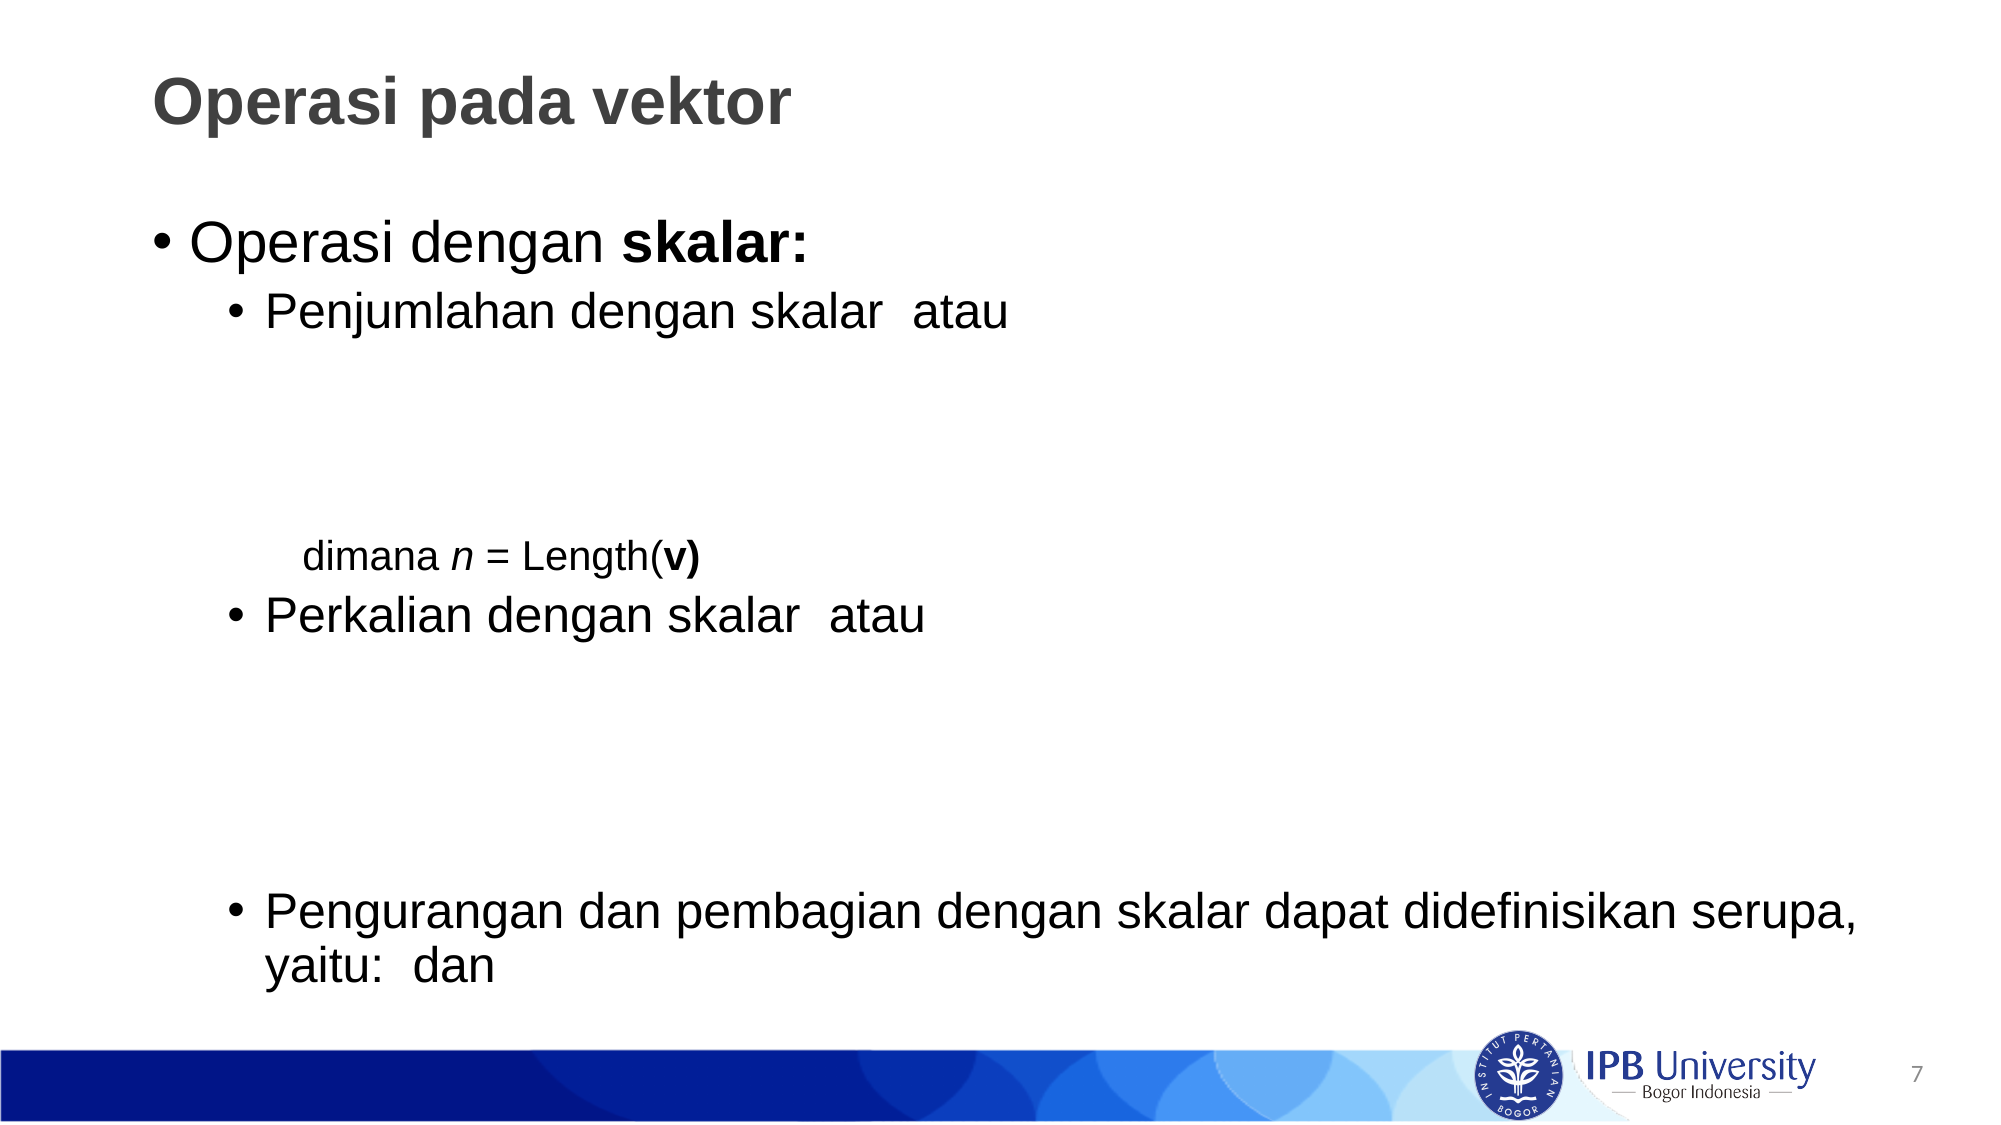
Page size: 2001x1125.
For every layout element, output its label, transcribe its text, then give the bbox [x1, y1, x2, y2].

title Operasi pada vektor [137, 19, 1448, 187]
picture [2, 1030, 1816, 1121]
slide_number 7 [1862, 1042, 1939, 1103]
